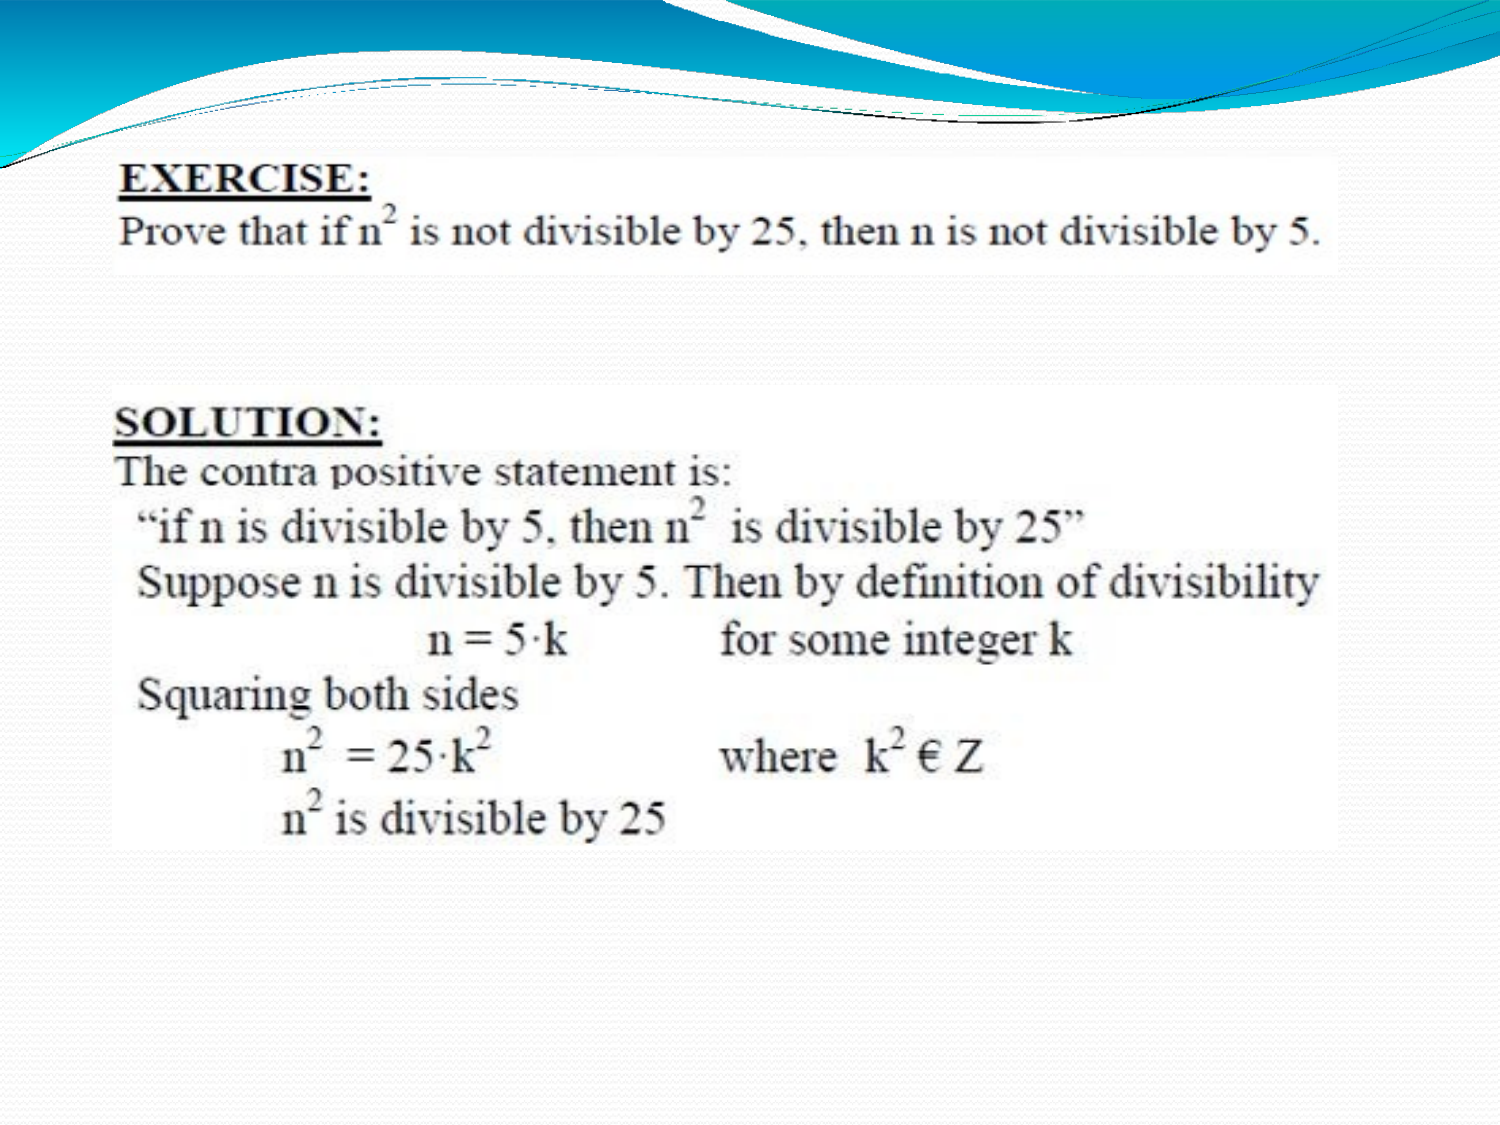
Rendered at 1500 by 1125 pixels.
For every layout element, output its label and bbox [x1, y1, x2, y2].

picture [112, 385, 1338, 851]
picture [112, 149, 1338, 276]
text_box [0, 0, 1500, 1125]
